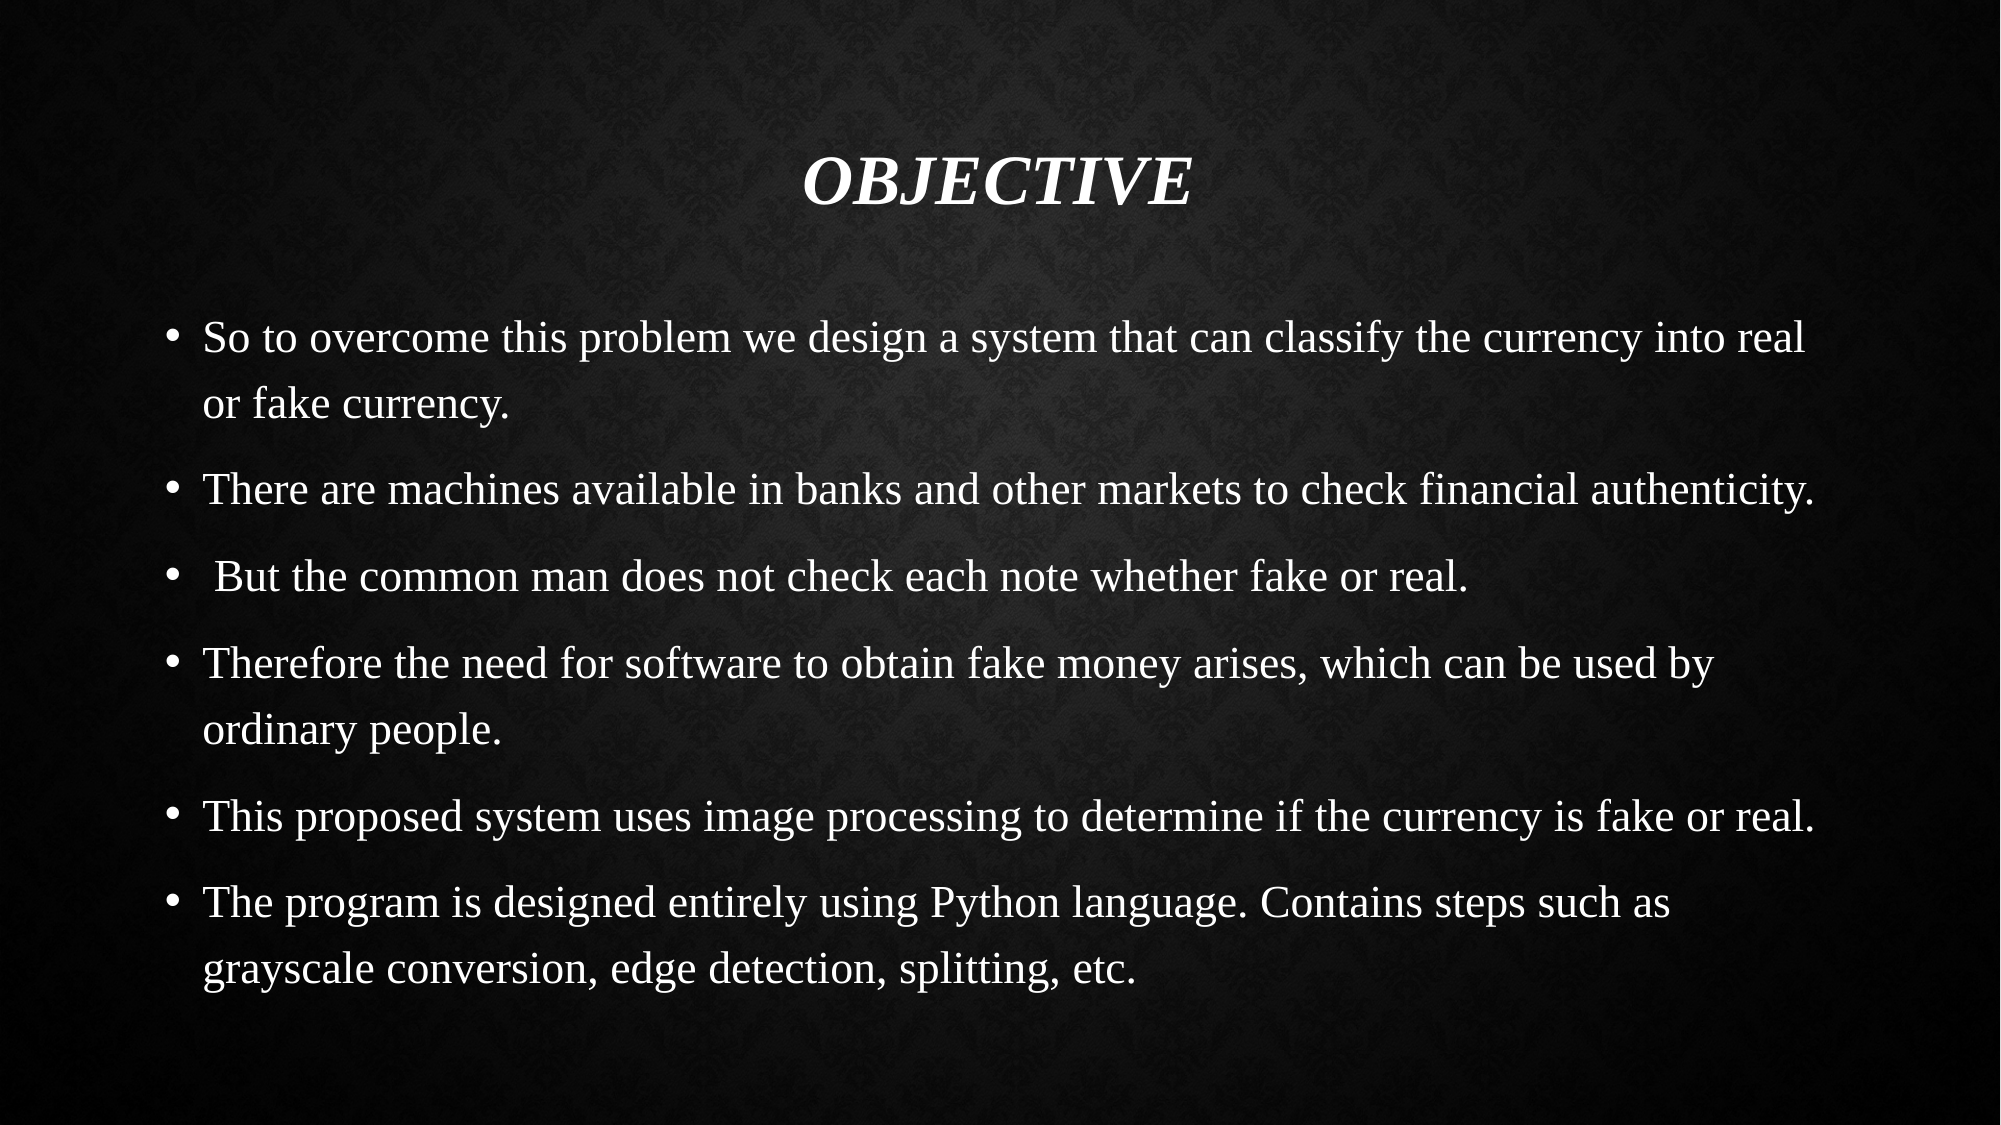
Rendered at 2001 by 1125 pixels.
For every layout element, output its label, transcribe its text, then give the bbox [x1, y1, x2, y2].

list So to overcome this problem we design a system that can classify the currency into real or fake currency. There are machines available in banks and other markets to check financial authenticity. But the common man does not check each note whether fake or real. Therefore the need for software to obtain fake money arises, which can be used by ordinary people. This proposed system uses image processing to determine if the currency is fake or real. The program is designed entirely using Python language. Contains steps such as grayscale conversion, edge detection, splitting, etc. [149, 288, 1849, 1007]
title OBJECTIVE [149, 99, 1849, 264]
